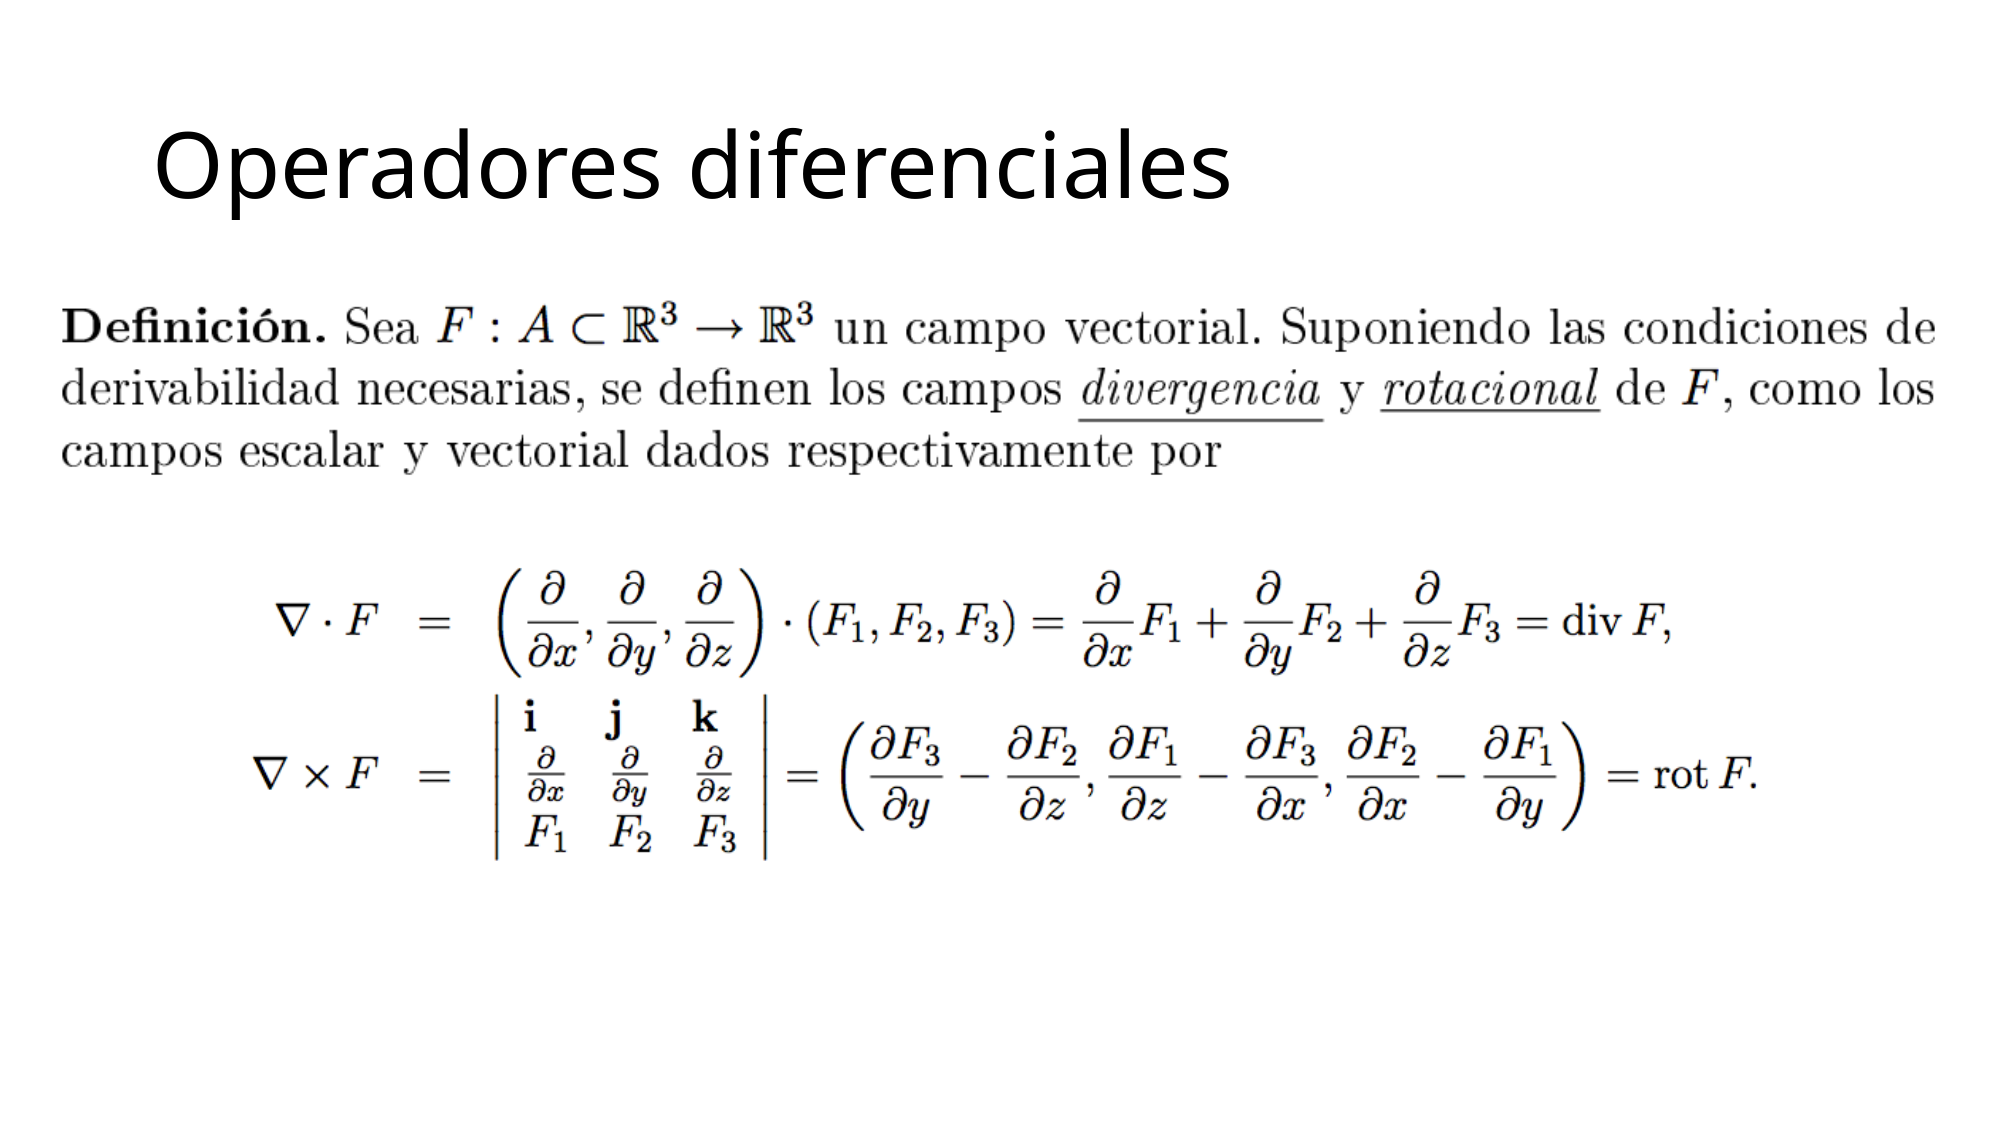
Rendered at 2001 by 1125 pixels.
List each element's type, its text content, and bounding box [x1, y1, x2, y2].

title Operadores diferenciales [137, 59, 1863, 277]
picture [228, 557, 1773, 875]
picture [42, 277, 1962, 491]
